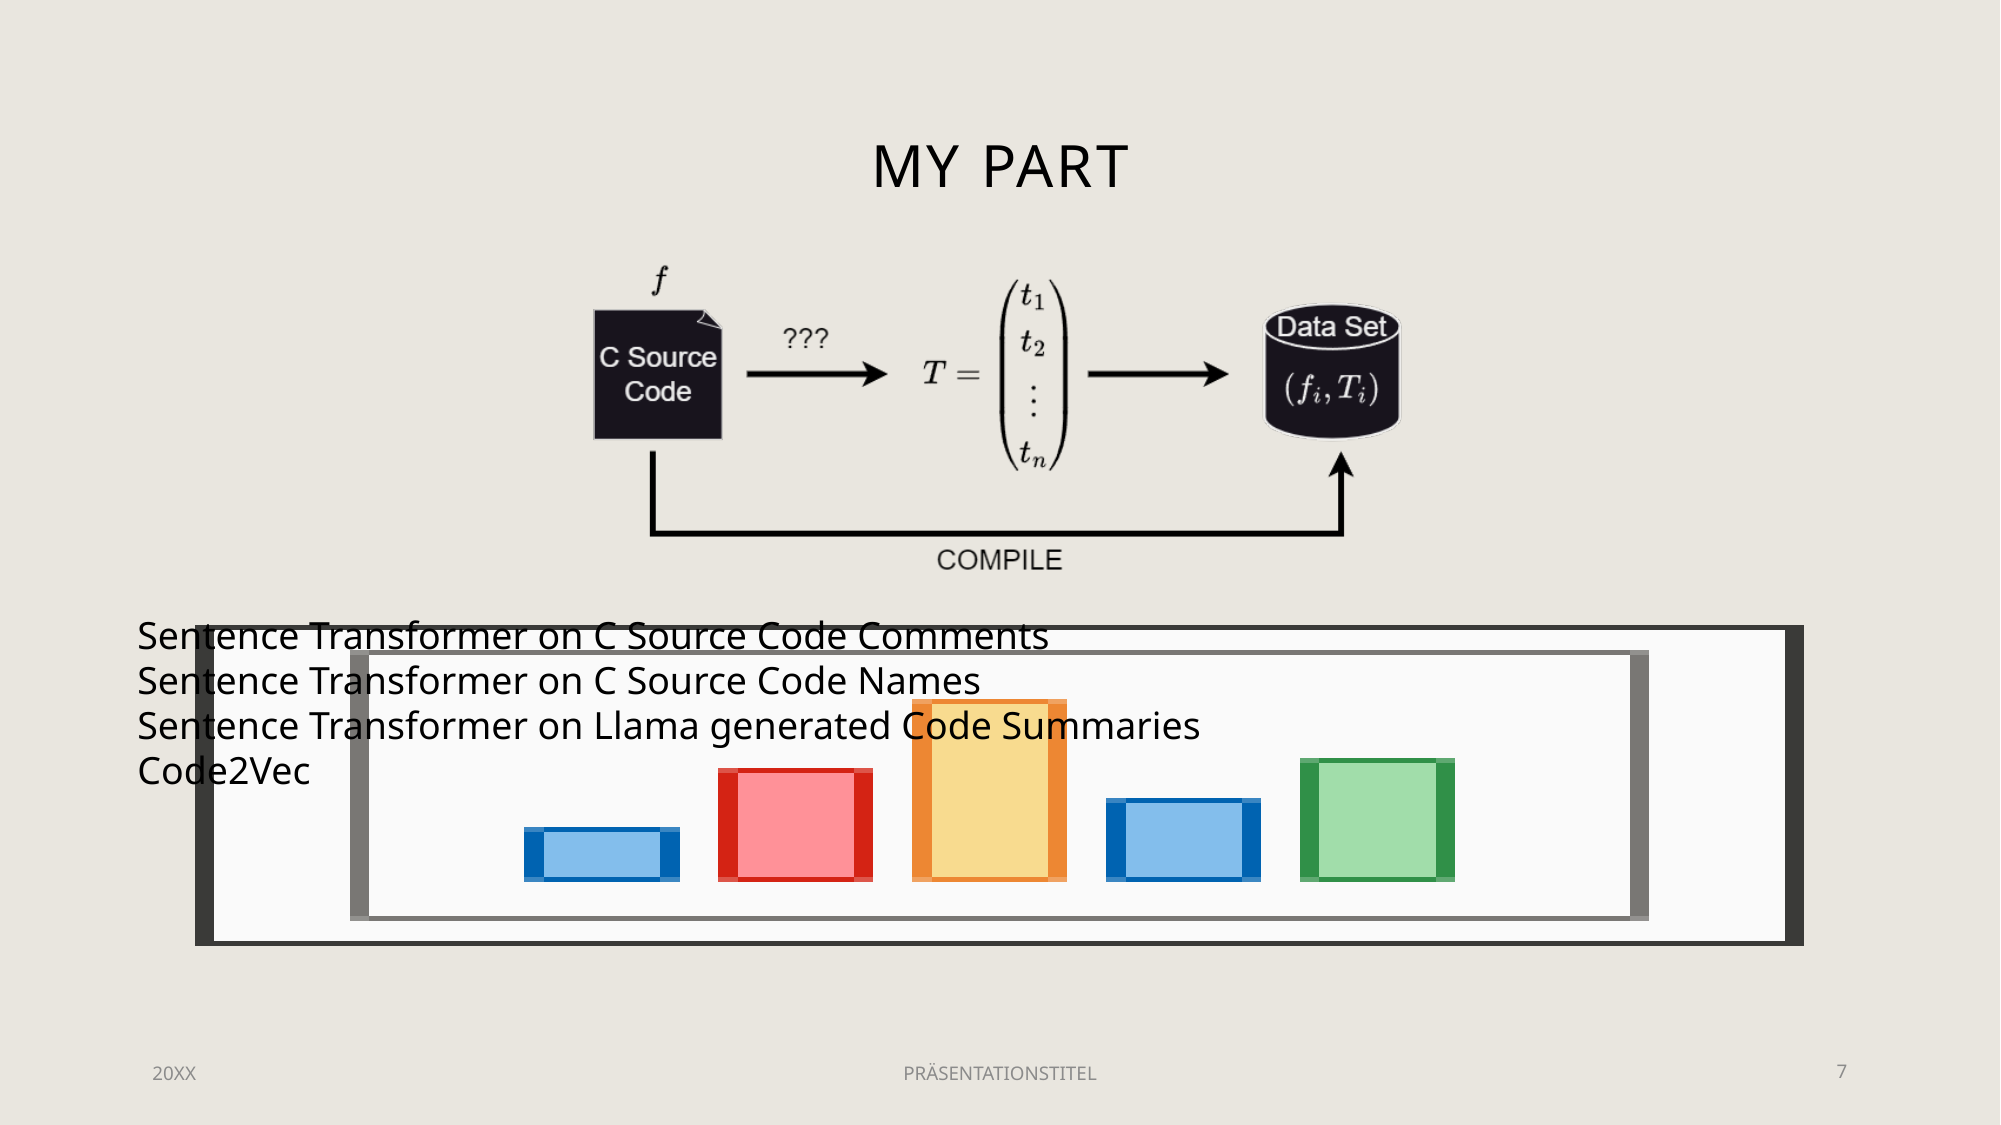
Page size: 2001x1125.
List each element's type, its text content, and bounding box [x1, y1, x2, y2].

slide_number 20XX [137, 1042, 588, 1103]
footer PRÄSENTATIONSTITEL [662, 1042, 1338, 1103]
slide_number 7 [1412, 1042, 1863, 1103]
title My part [137, 59, 1863, 278]
text_box Sentence Transformer on C Source Code Comments Sentence Transformer on C Source Code Names Sentence Transformer on Llama generated Code Summaries Code2Vec [137, 611, 1863, 961]
picture [570, 235, 1430, 585]
